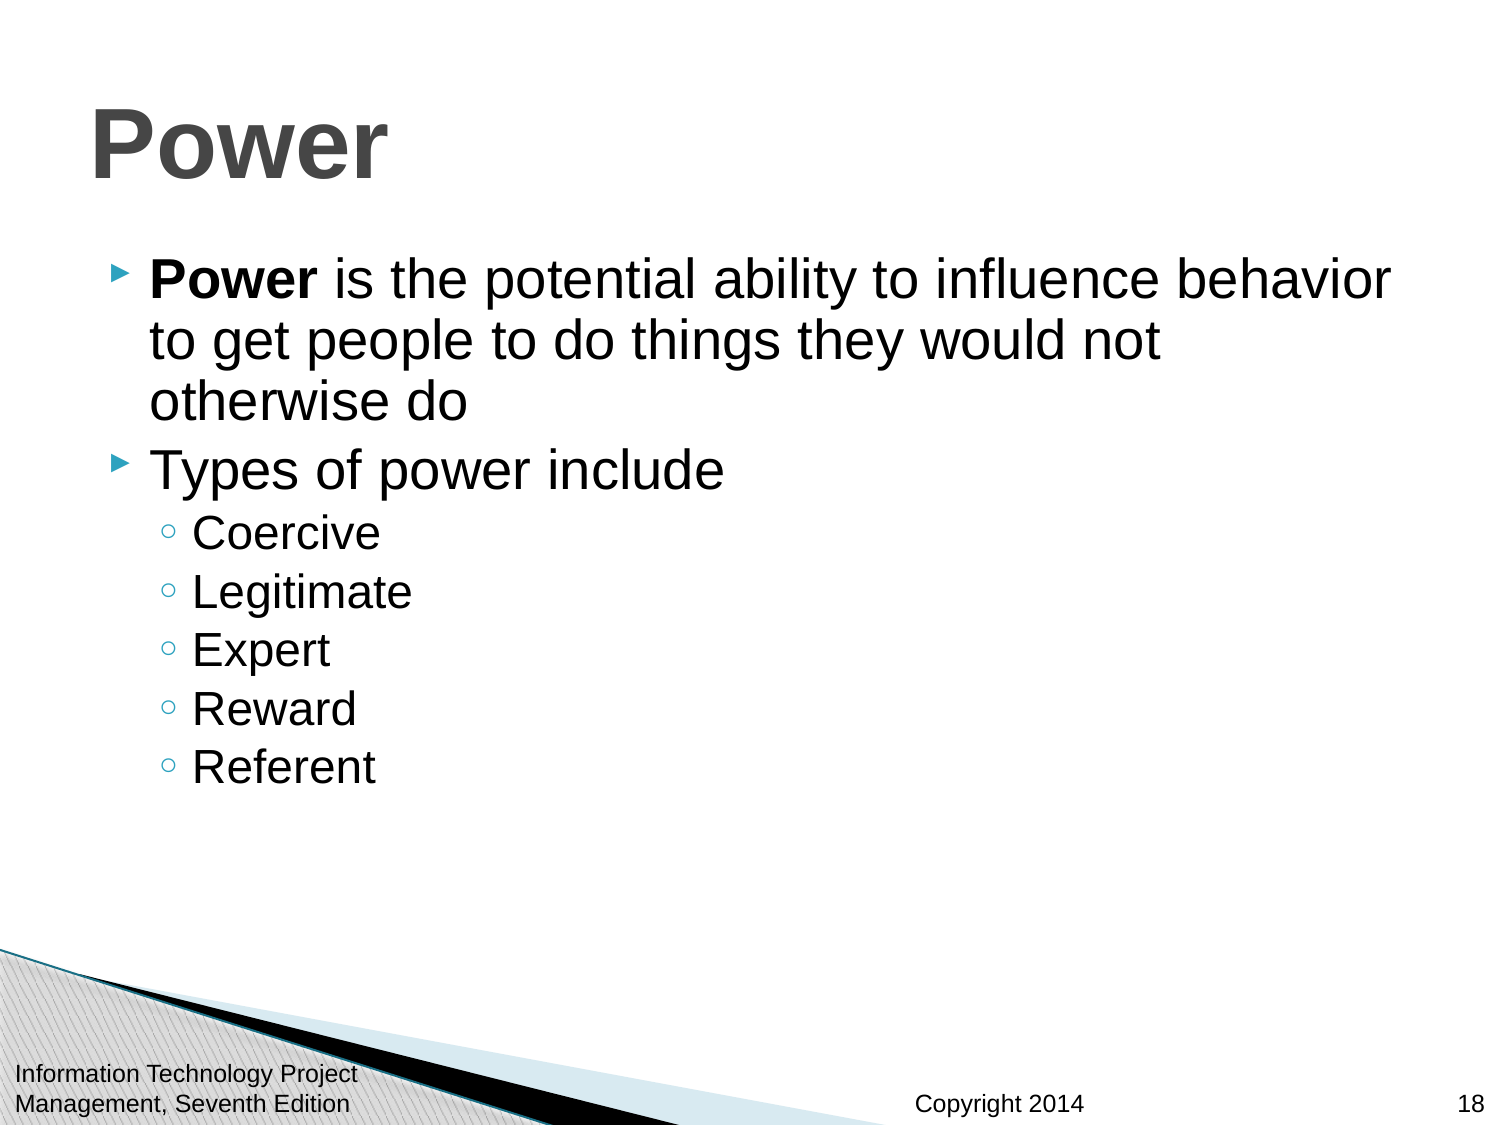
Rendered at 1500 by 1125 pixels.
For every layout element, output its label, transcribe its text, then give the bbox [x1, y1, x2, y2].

slide_number 18 [1408, 1065, 1500, 1125]
title Power [75, 45, 1425, 233]
footer Information Technology Project Management, Seventh Edition [0, 1065, 425, 1125]
list Power is the potential ability to influence behavior to get people to do things they would not otherwise do Types of power include Coercive Legitimate Expert Reward Referent [74, 242, 1426, 986]
